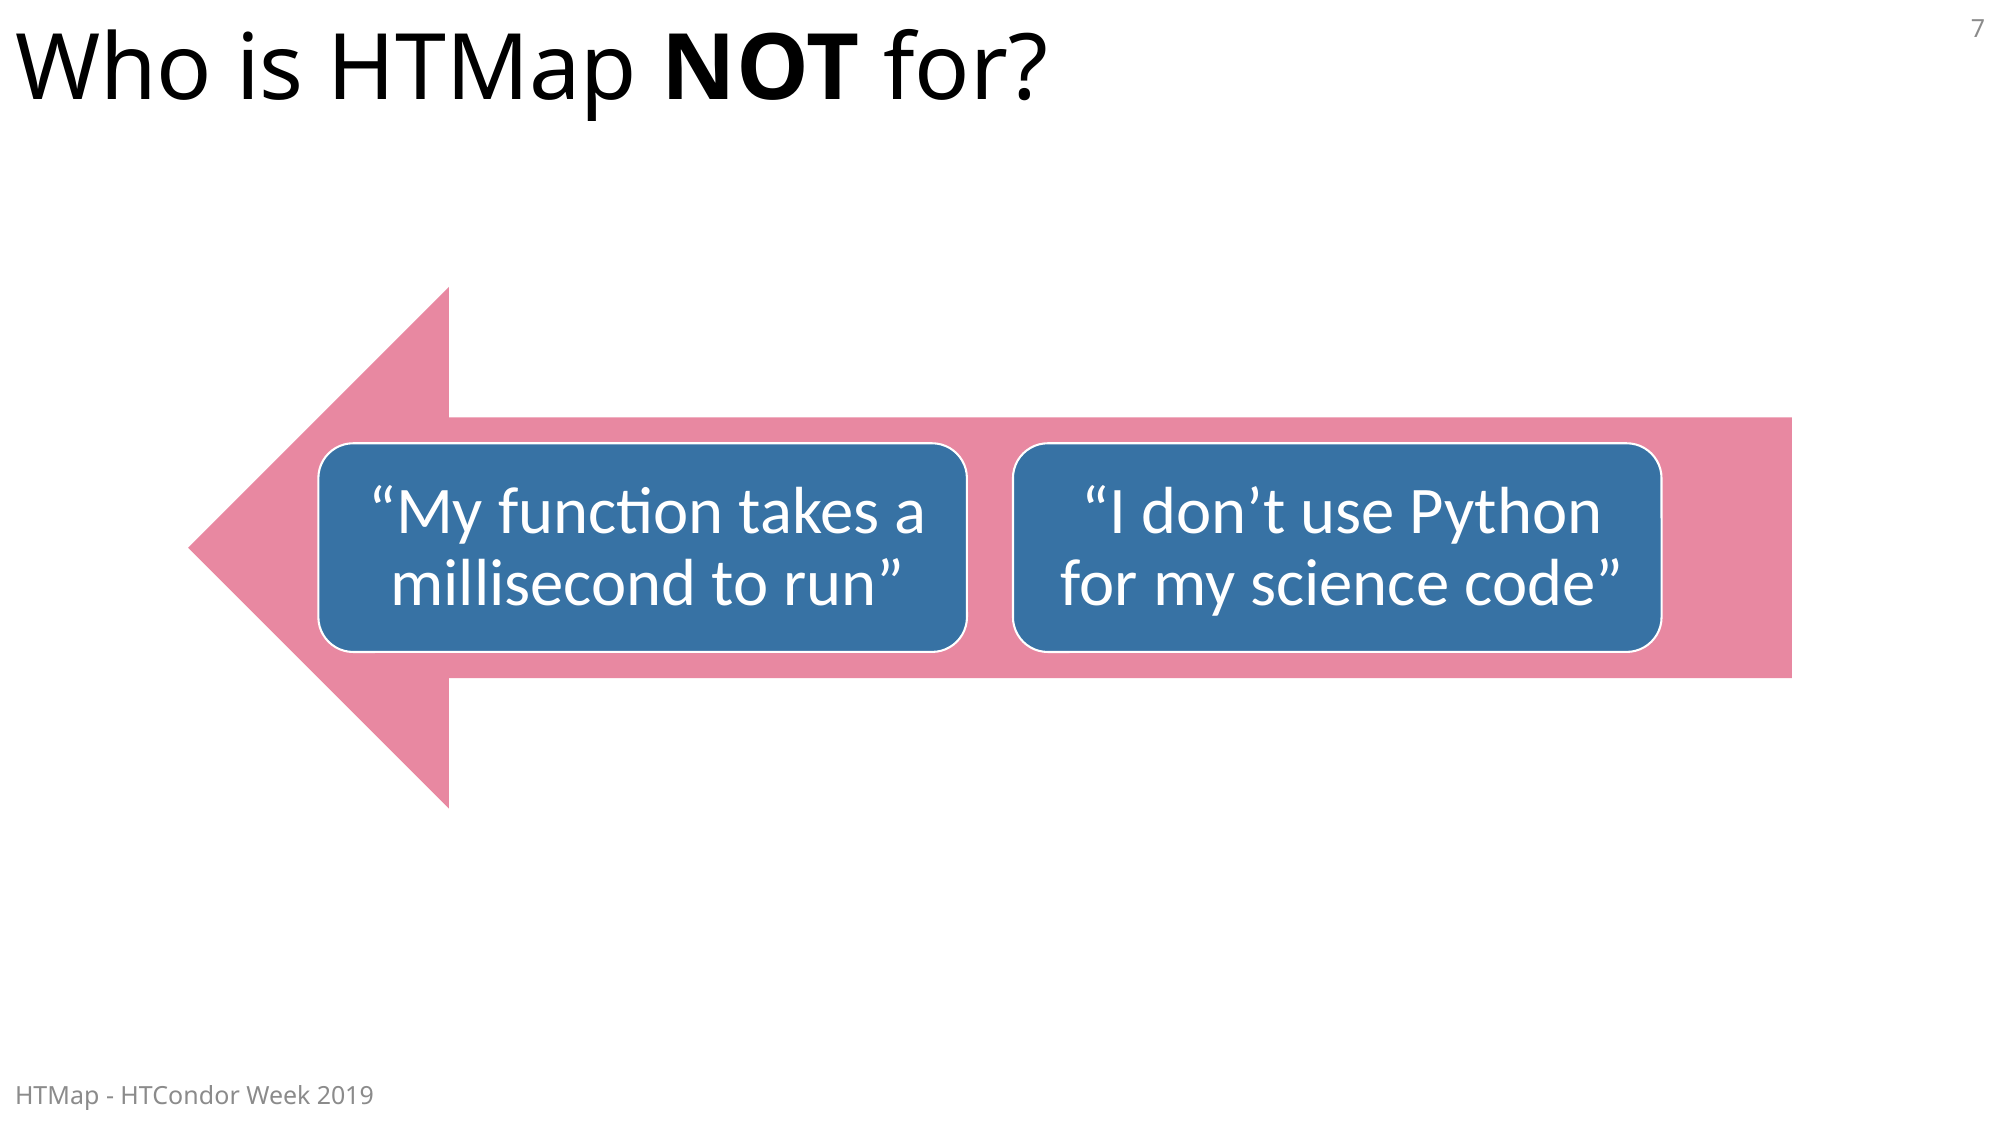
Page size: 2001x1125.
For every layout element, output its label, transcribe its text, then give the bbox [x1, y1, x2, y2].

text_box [46, 286, 1934, 809]
slide_number 7 [1933, 0, 2000, 60]
title Who is HTMap NOT for? [0, 0, 1934, 141]
footer HTMap - HTCondor Week 2019 [0, 1065, 675, 1125]
